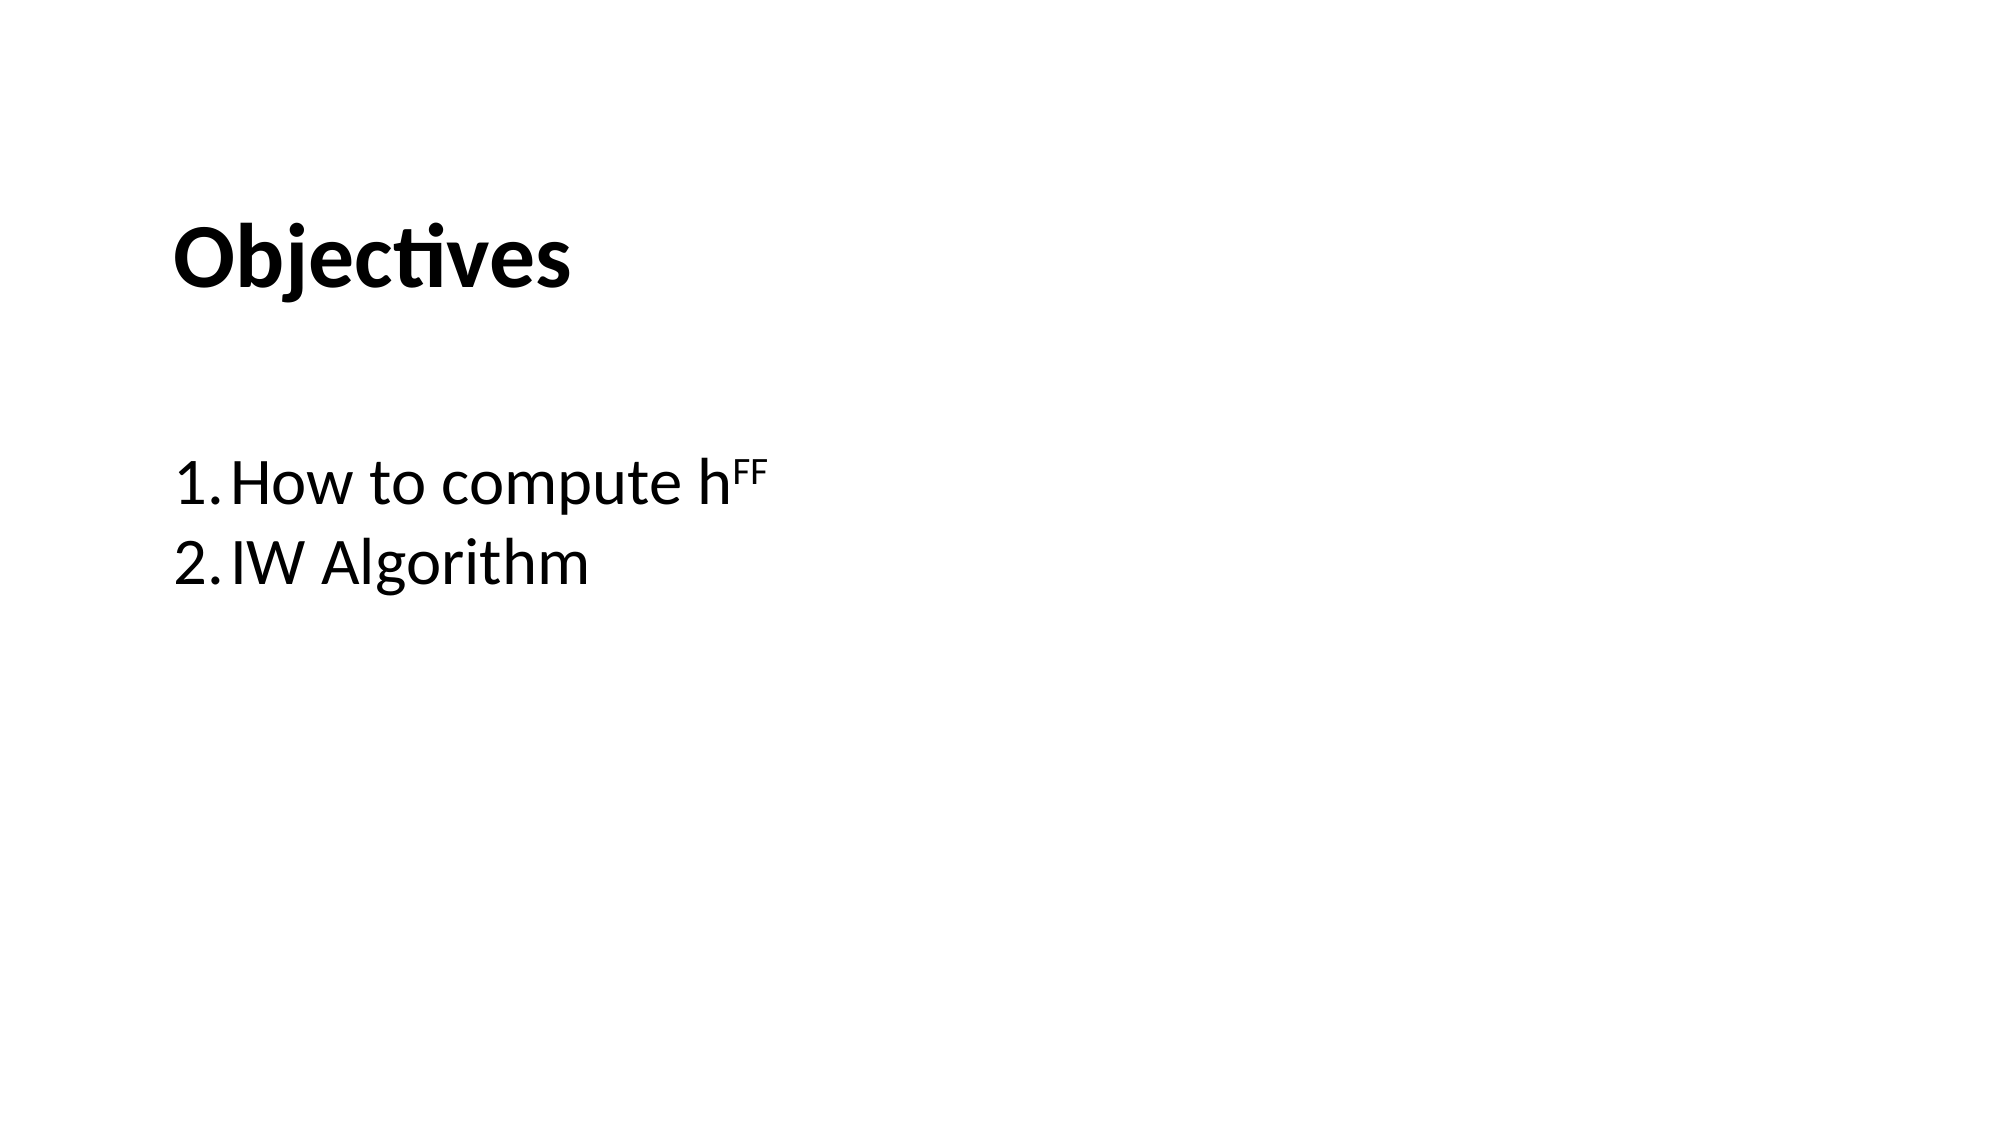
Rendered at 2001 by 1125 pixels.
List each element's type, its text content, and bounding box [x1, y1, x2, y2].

text_box Objectives [159, 188, 787, 314]
text_box How to compute hFF IW Algorithm [159, 430, 1677, 605]
